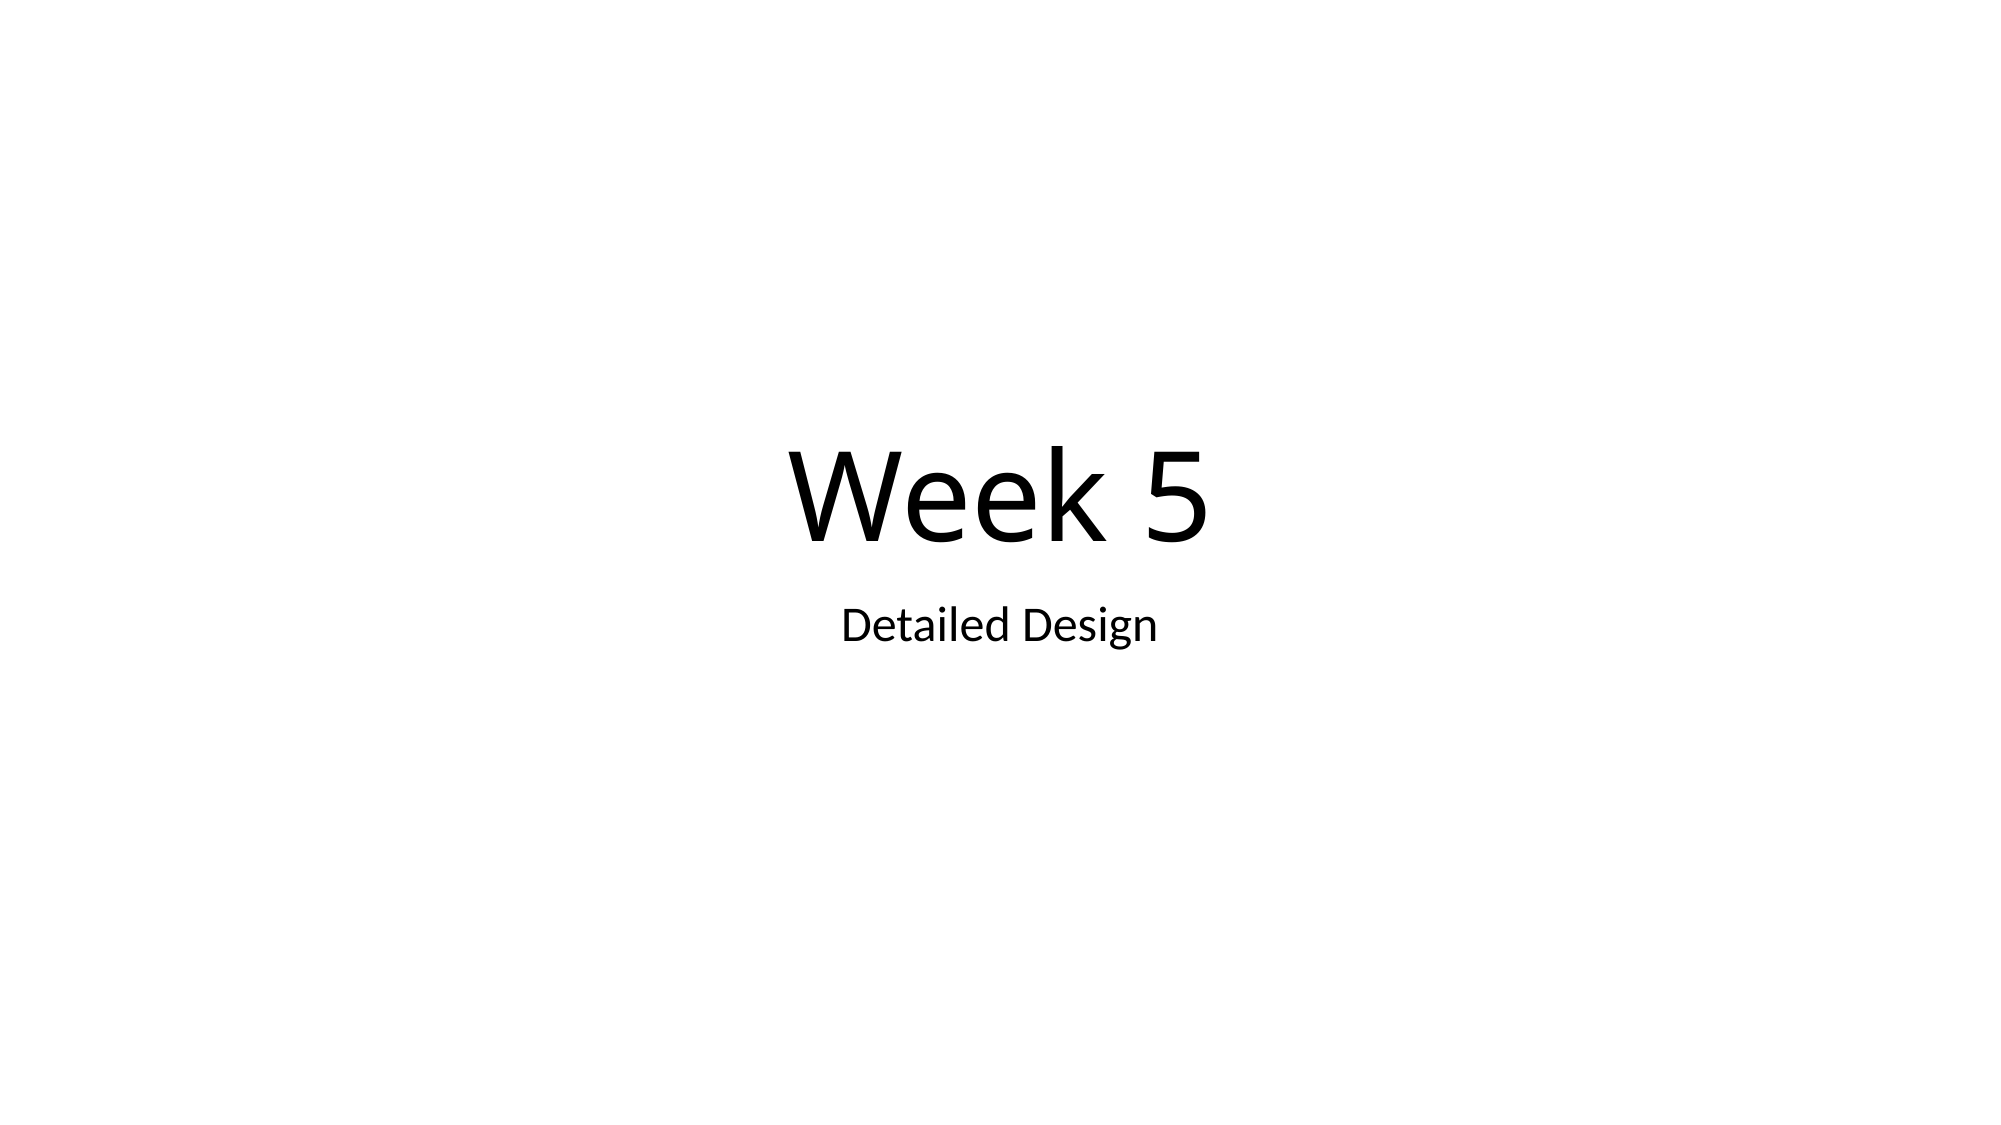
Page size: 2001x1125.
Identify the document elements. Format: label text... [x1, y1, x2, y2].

subtitle Detailed Design [249, 590, 1750, 863]
title Week 5 [249, 184, 1750, 576]
